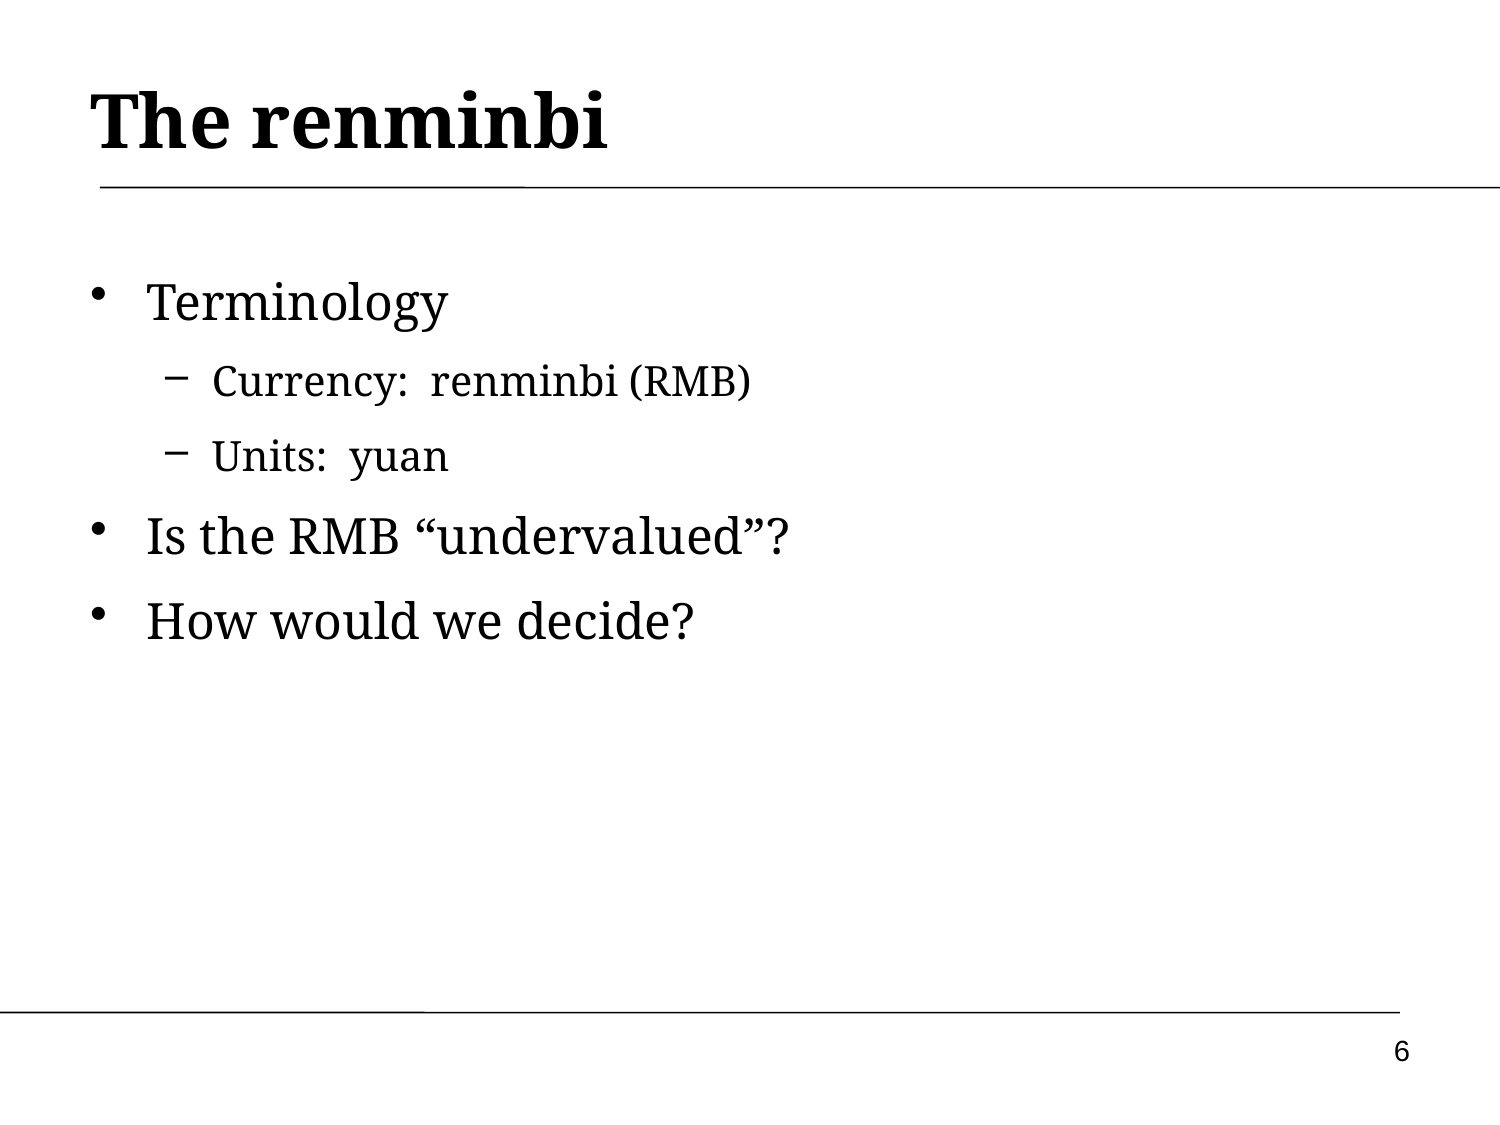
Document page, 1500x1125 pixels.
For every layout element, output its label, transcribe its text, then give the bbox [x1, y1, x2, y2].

slide_number 6 [1074, 1024, 1426, 1103]
title The renminbi [74, 49, 1426, 188]
list Terminology Currency: renminbi (RMB) Units: yuan Is the RMB “undervalued”? How would we decide? [74, 262, 1438, 1006]
